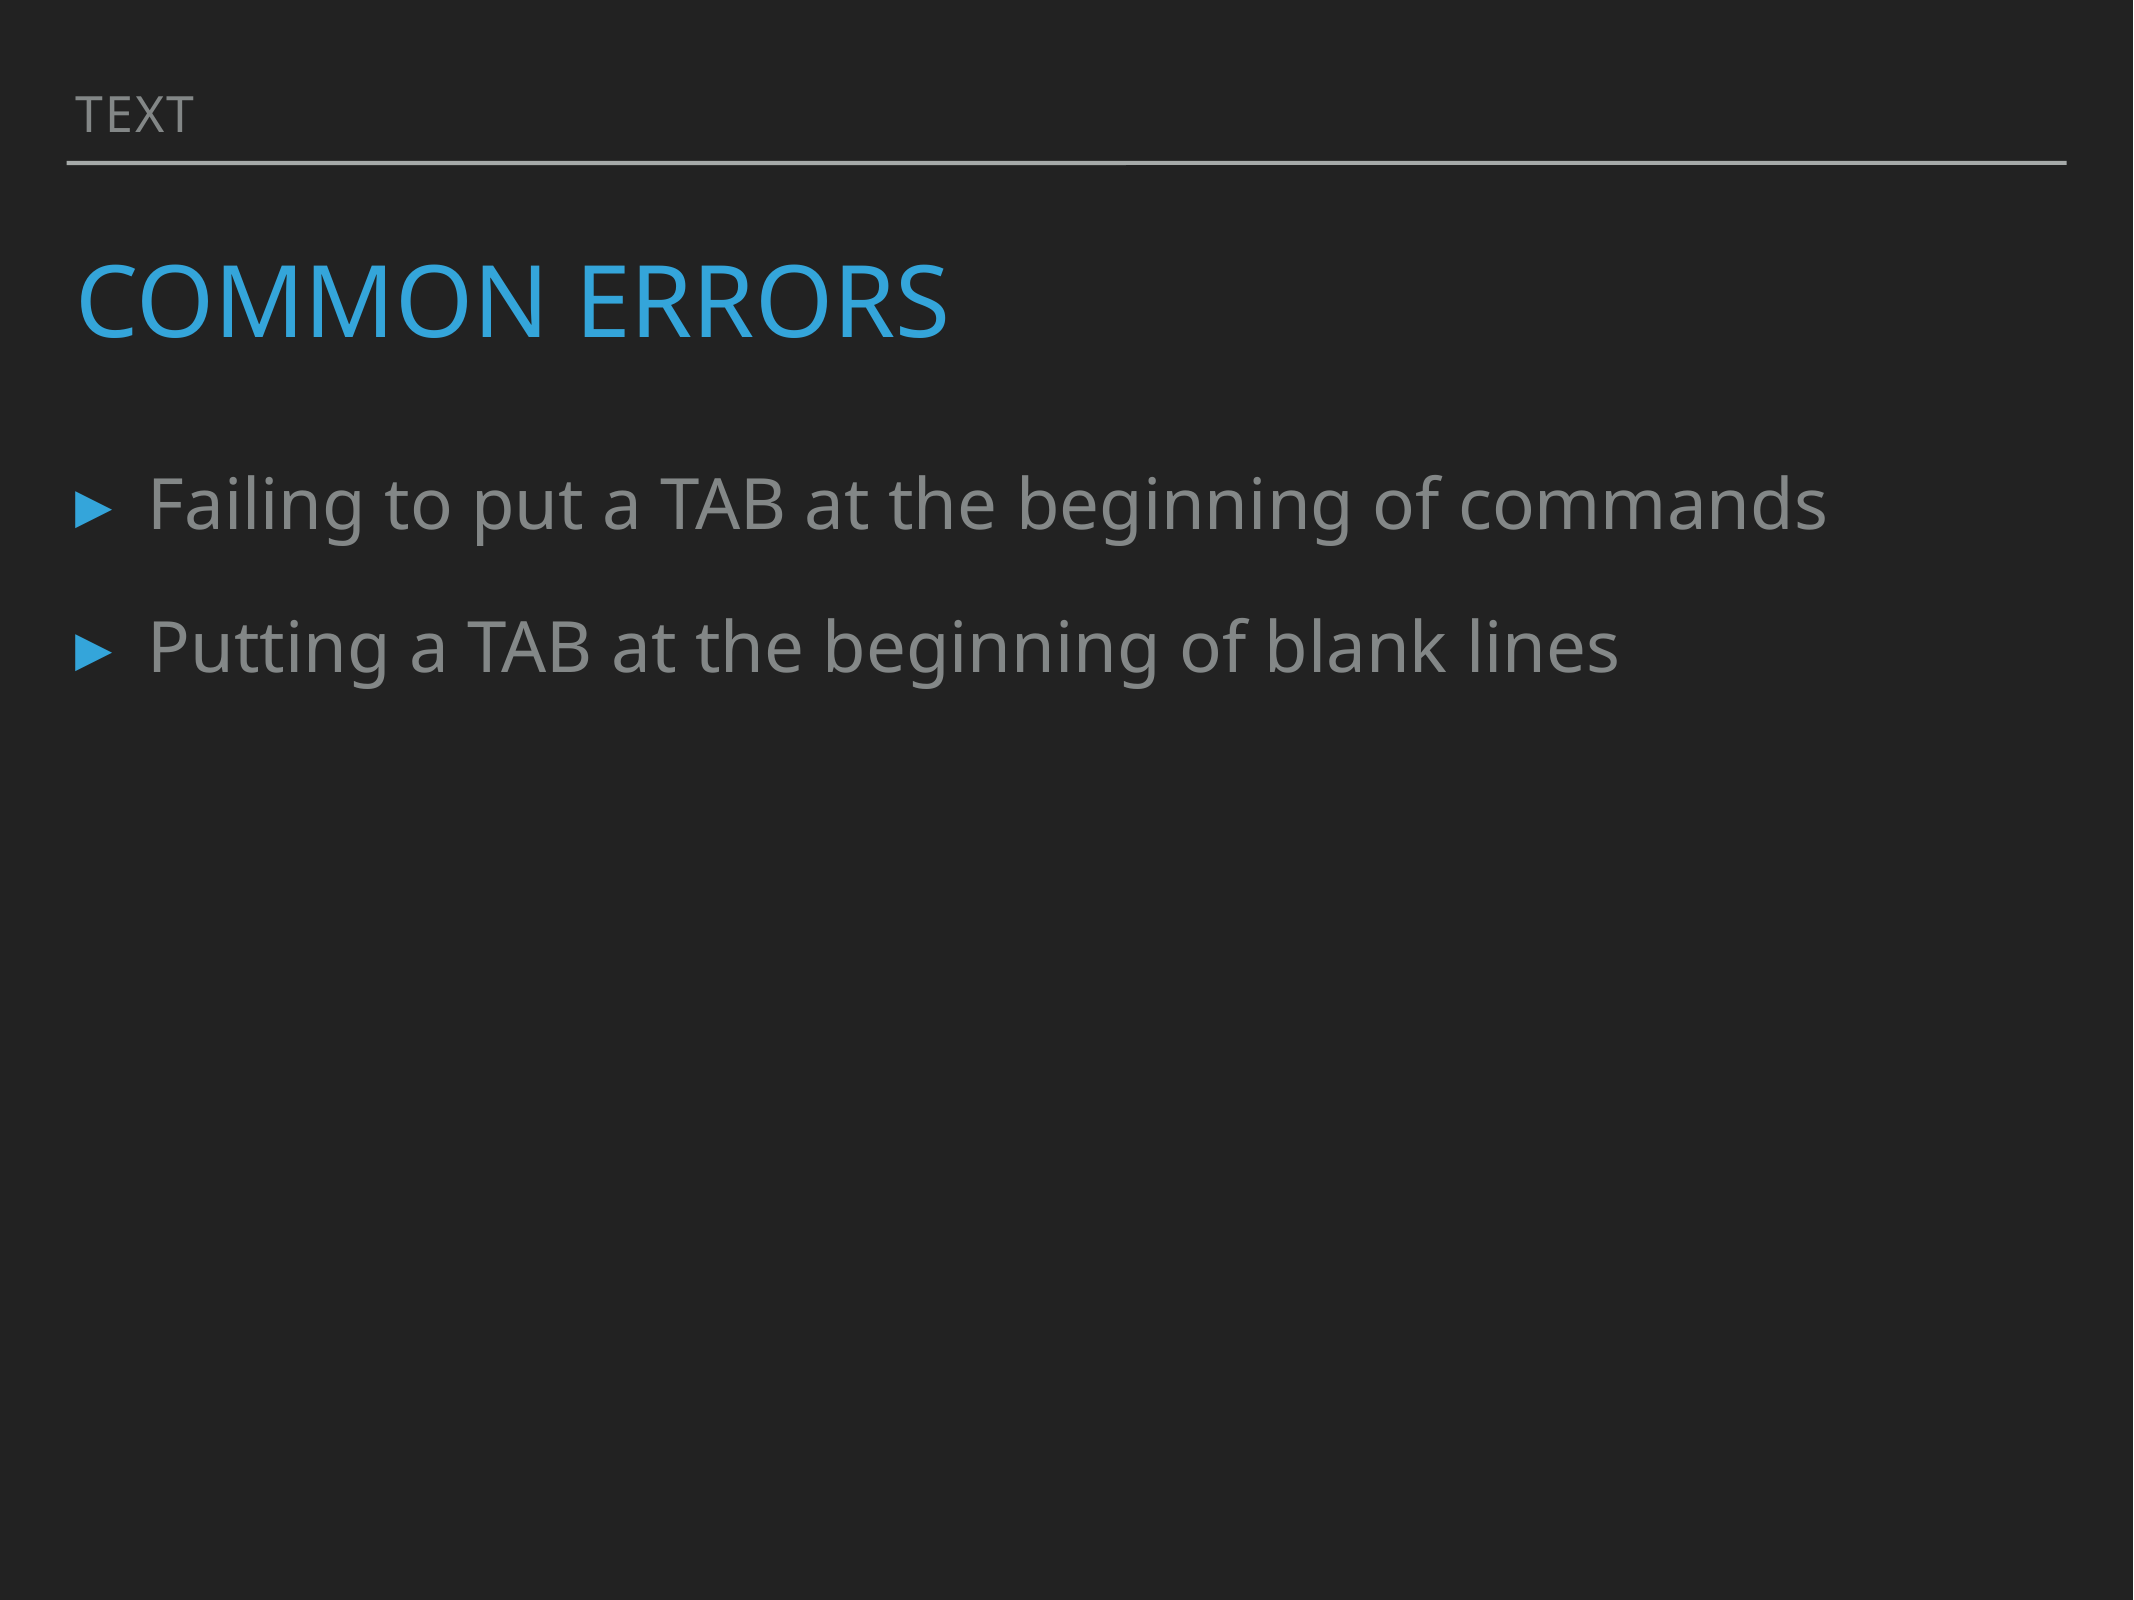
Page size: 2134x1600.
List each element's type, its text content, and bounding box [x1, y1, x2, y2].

list Text [66, 74, 1901, 151]
title Common Errors [66, 251, 2068, 372]
list Failing to put a TAB at the beginning of commands Putting a TAB at the beginning of blank lines [66, 449, 2068, 1453]
